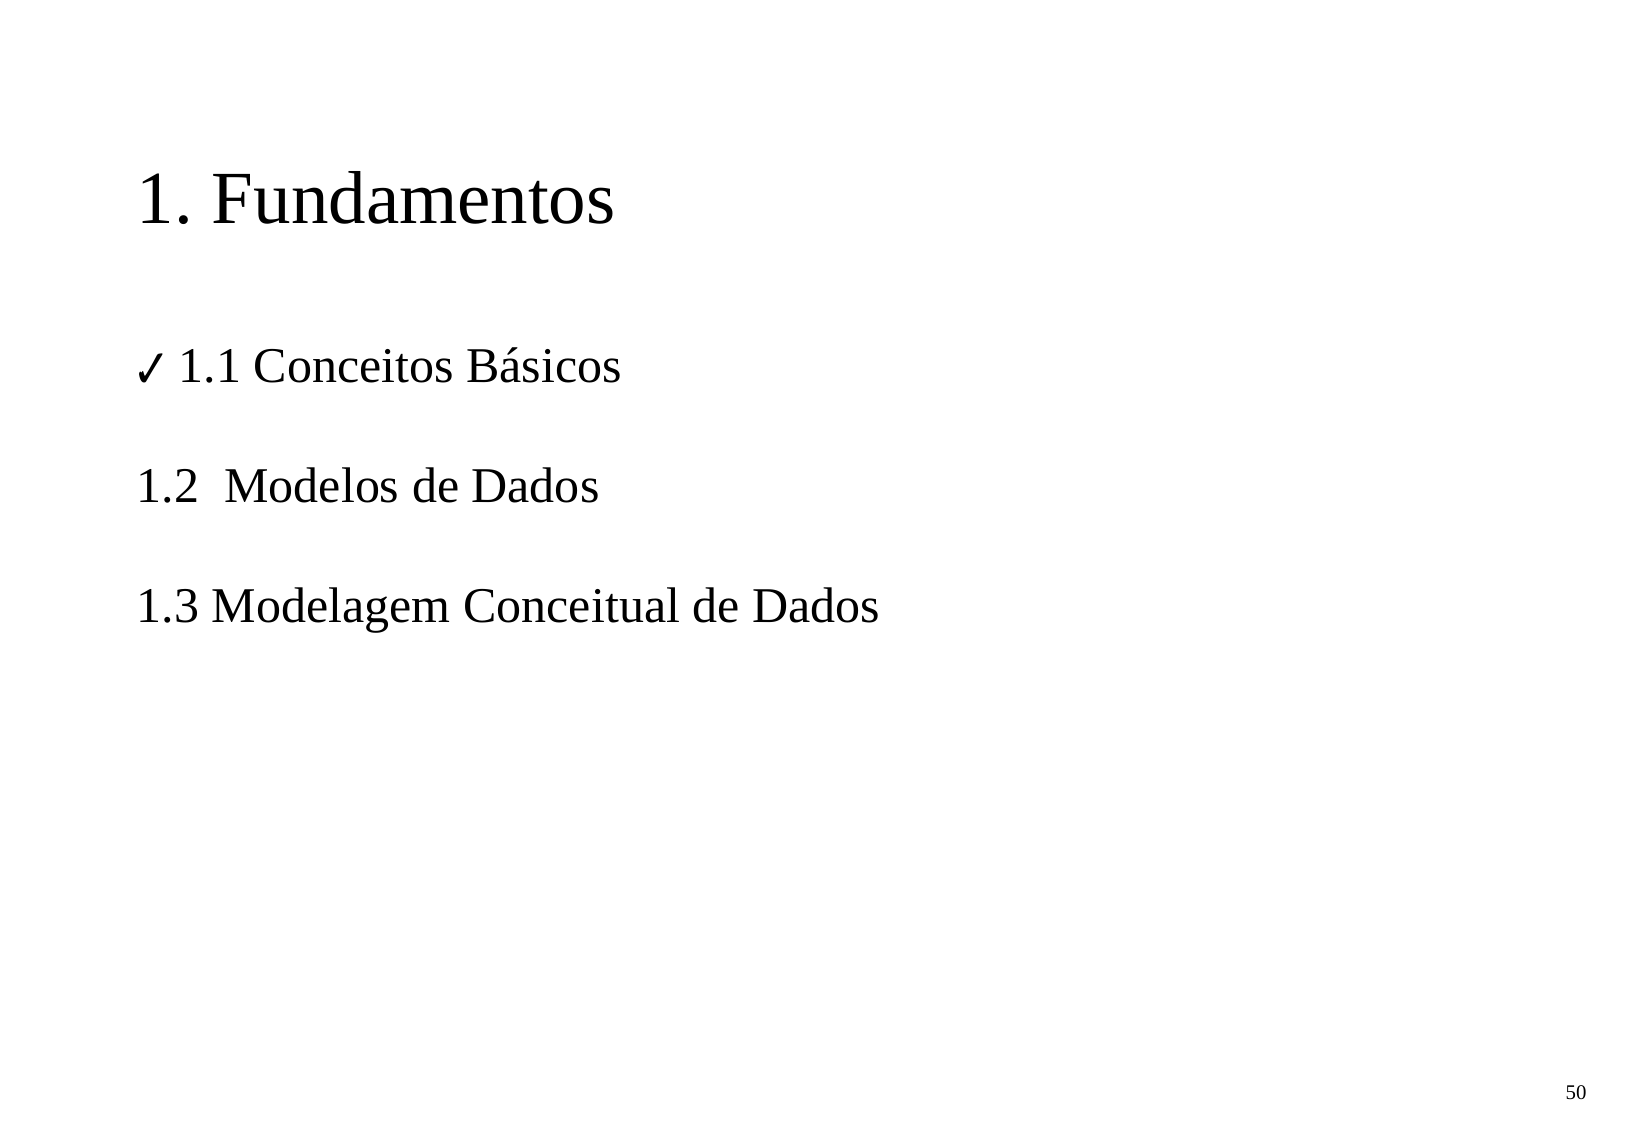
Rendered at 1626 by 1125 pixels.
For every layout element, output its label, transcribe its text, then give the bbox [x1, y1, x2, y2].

text_box ‹#› [1536, 1051, 1602, 1112]
text_box ✔ 1.1 Conceitos Básicos 1.2 Modelos de Dados 1.3 Modelagem Conceitual de Dados [121, 324, 1504, 1000]
text_box 1. Fundamentos [121, 99, 1504, 288]
